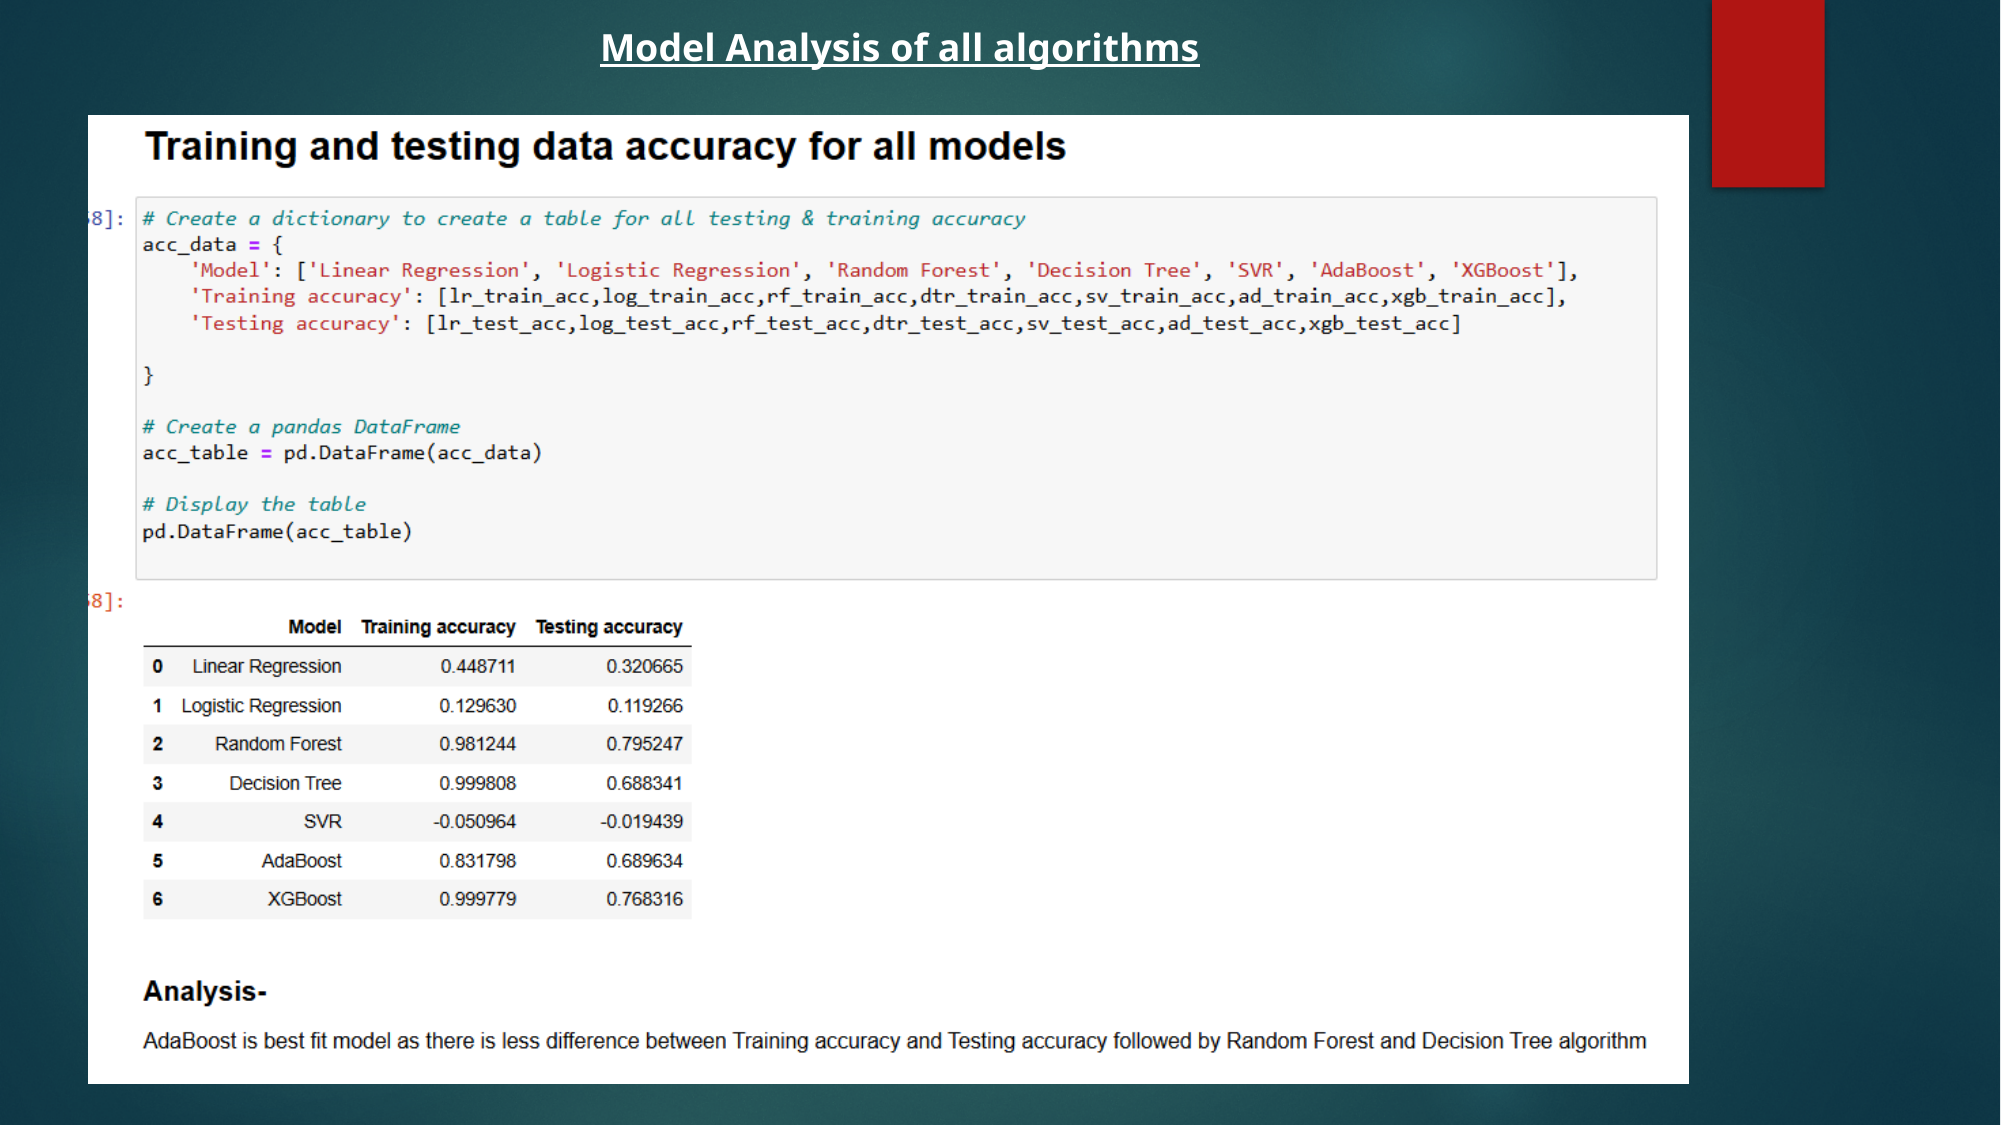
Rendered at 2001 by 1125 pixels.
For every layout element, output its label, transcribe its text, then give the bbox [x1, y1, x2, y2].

text_box Model Analysis of all algorithms [377, 16, 1422, 77]
picture [0, 0, 1690, 1125]
